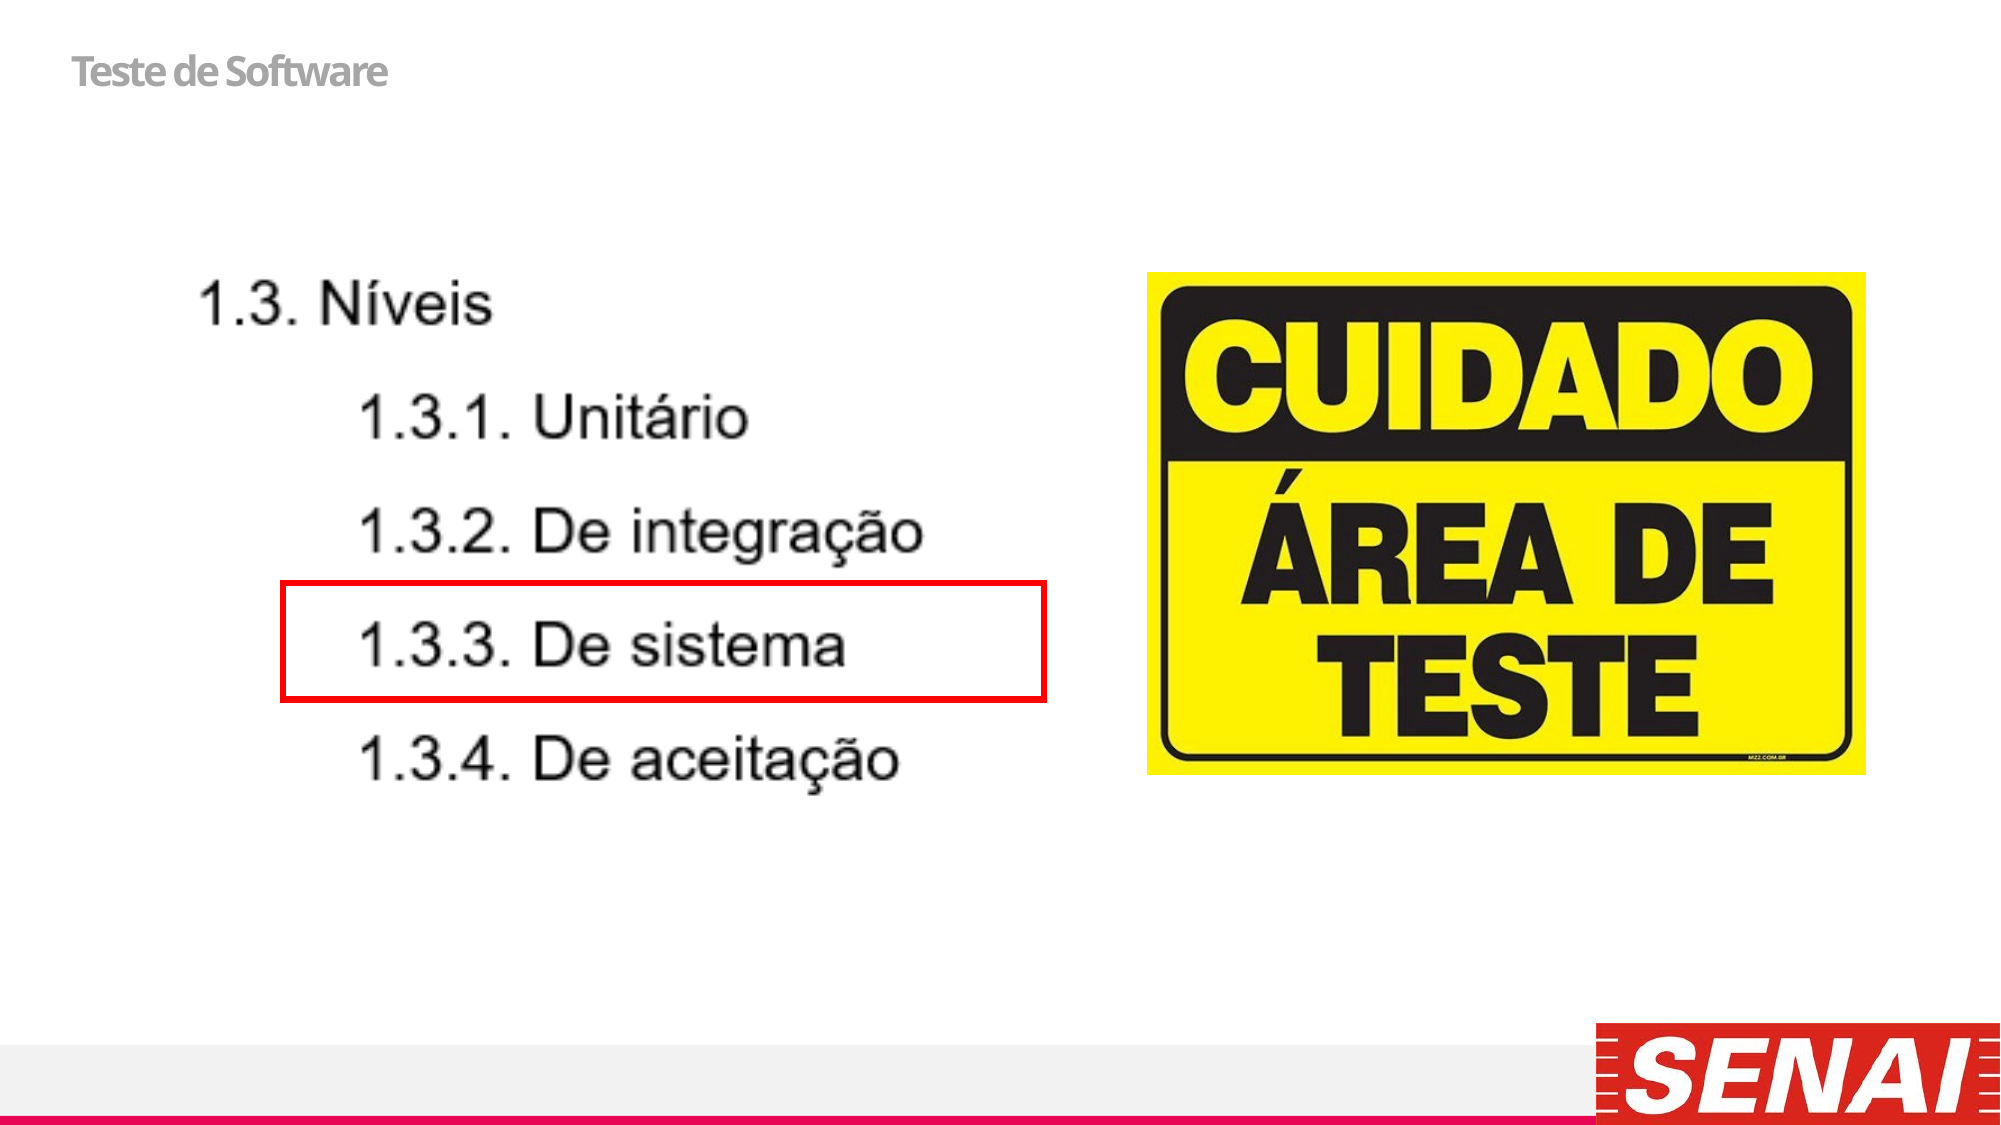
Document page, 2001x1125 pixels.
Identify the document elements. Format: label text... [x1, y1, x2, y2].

picture [1596, 1023, 2000, 1125]
picture [94, 218, 1144, 829]
title Teste de Software [70, 37, 1930, 109]
picture [1147, 272, 1866, 775]
